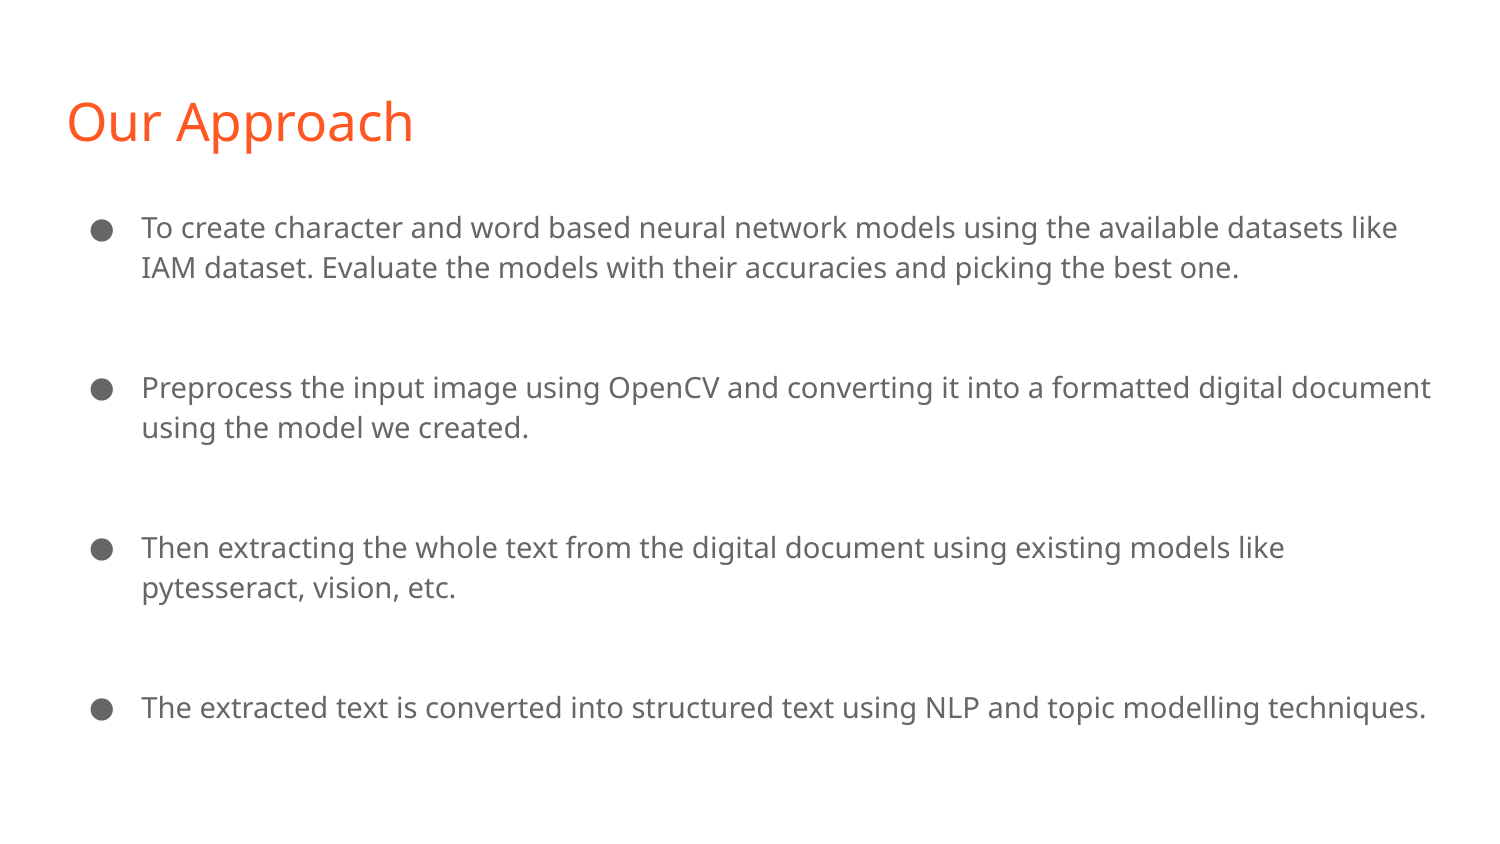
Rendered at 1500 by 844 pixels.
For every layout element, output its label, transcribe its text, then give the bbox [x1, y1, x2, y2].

title Our Approach [51, 72, 1449, 167]
list To create character and word based neural network models using the available datasets like IAM dataset. Evaluate the models with their accuracies and picking the best one. Preprocess the input image using OpenCV and converting it into a formatted digital document using the model we created. Then extracting the whole text from the digital document using existing models like pytesseract, vision, etc. The extracted text is converted into structured text using NLP and topic modelling techniques. [51, 189, 1449, 819]
